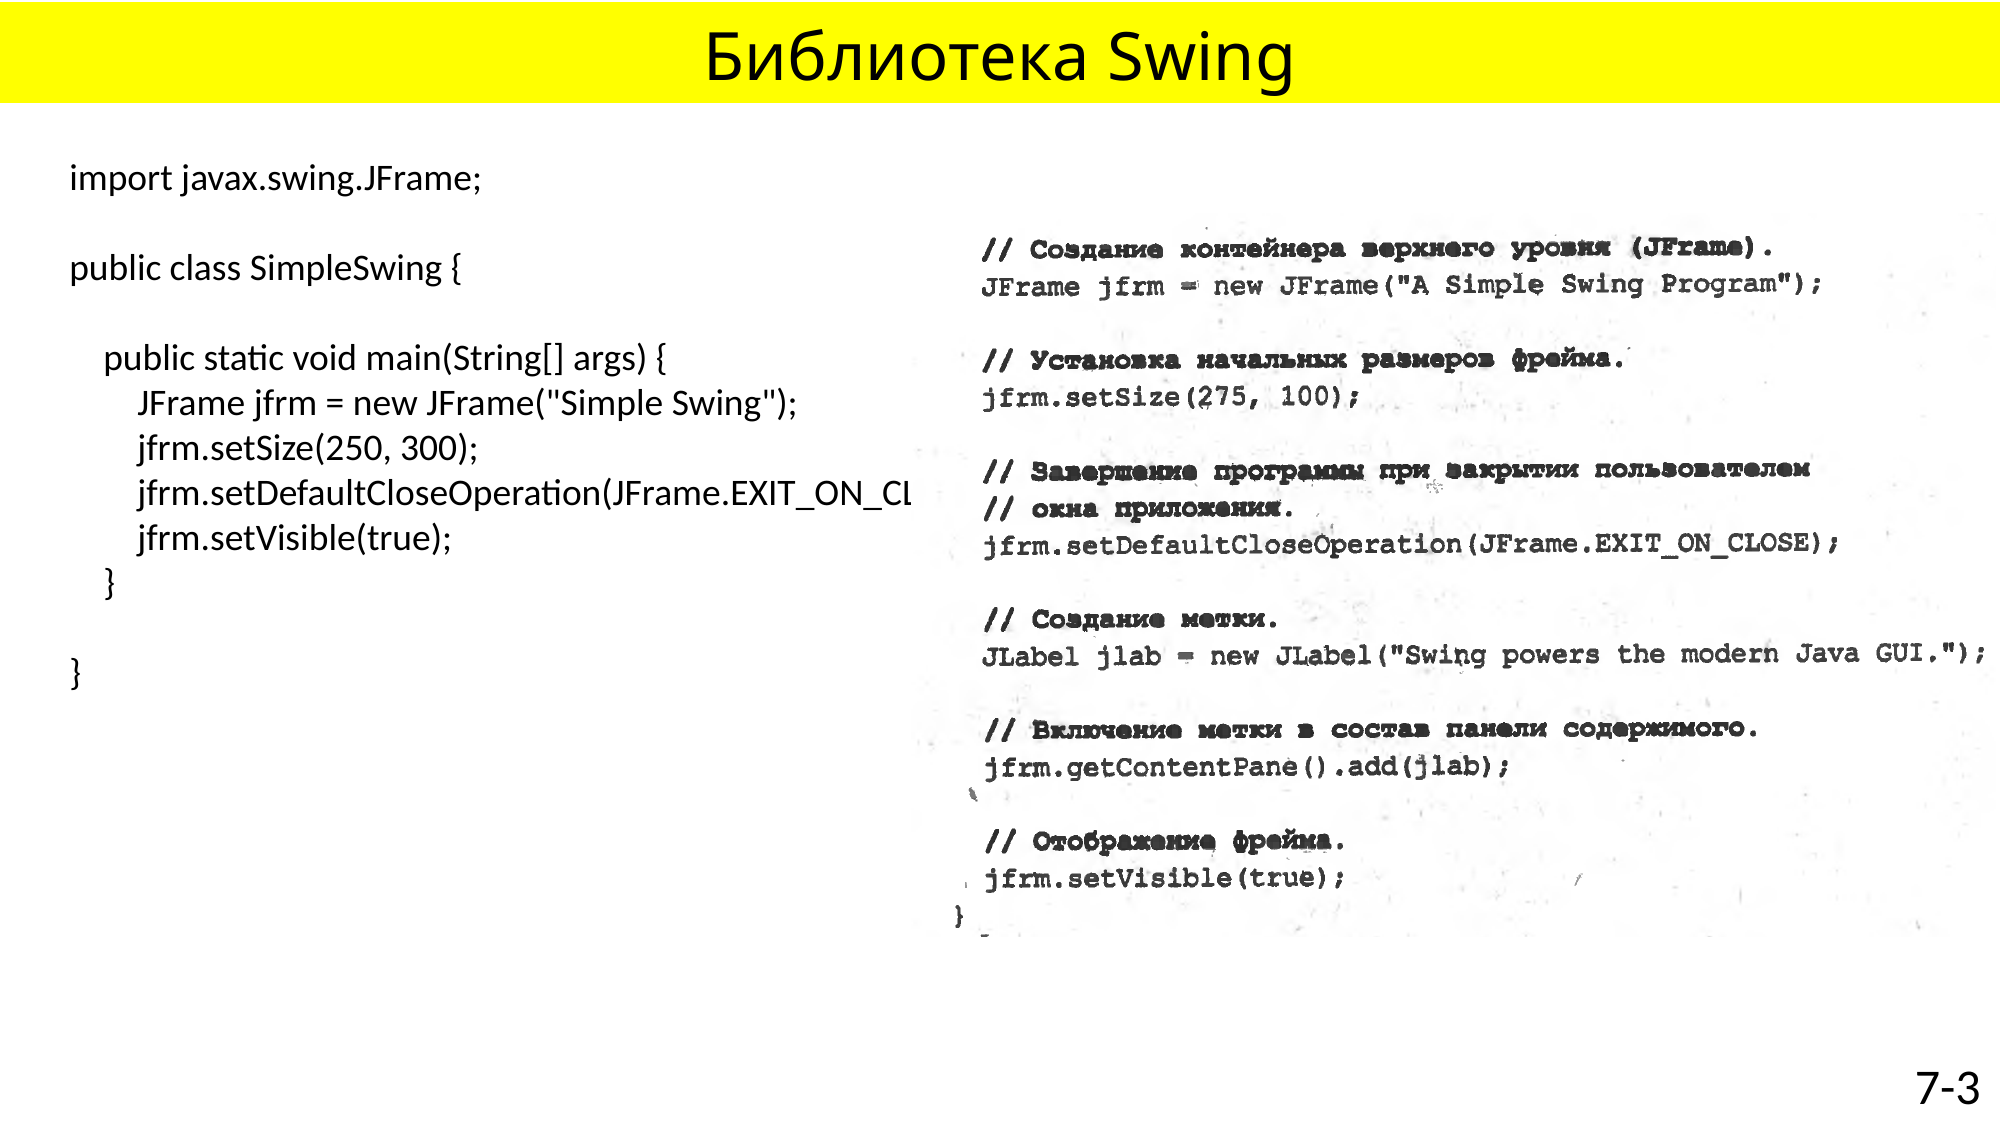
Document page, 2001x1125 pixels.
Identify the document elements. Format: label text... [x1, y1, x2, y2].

title Библиотека Swing [0, 2, 2000, 103]
text_box import javax.swing.JFrame; public class SimpleSwing { public static void main(String[] args) { JFrame jfrm = new JFrame("Simple Swing"); jfrm.setSize(250, 300); jfrm.setDefaultCloseOperation(JFrame.EXIT_ON_CLOSE); jfrm.setVisible(true); } } [54, 145, 1030, 701]
text_box 7-3 [1729, 1047, 1996, 1123]
picture [911, 213, 1996, 937]
